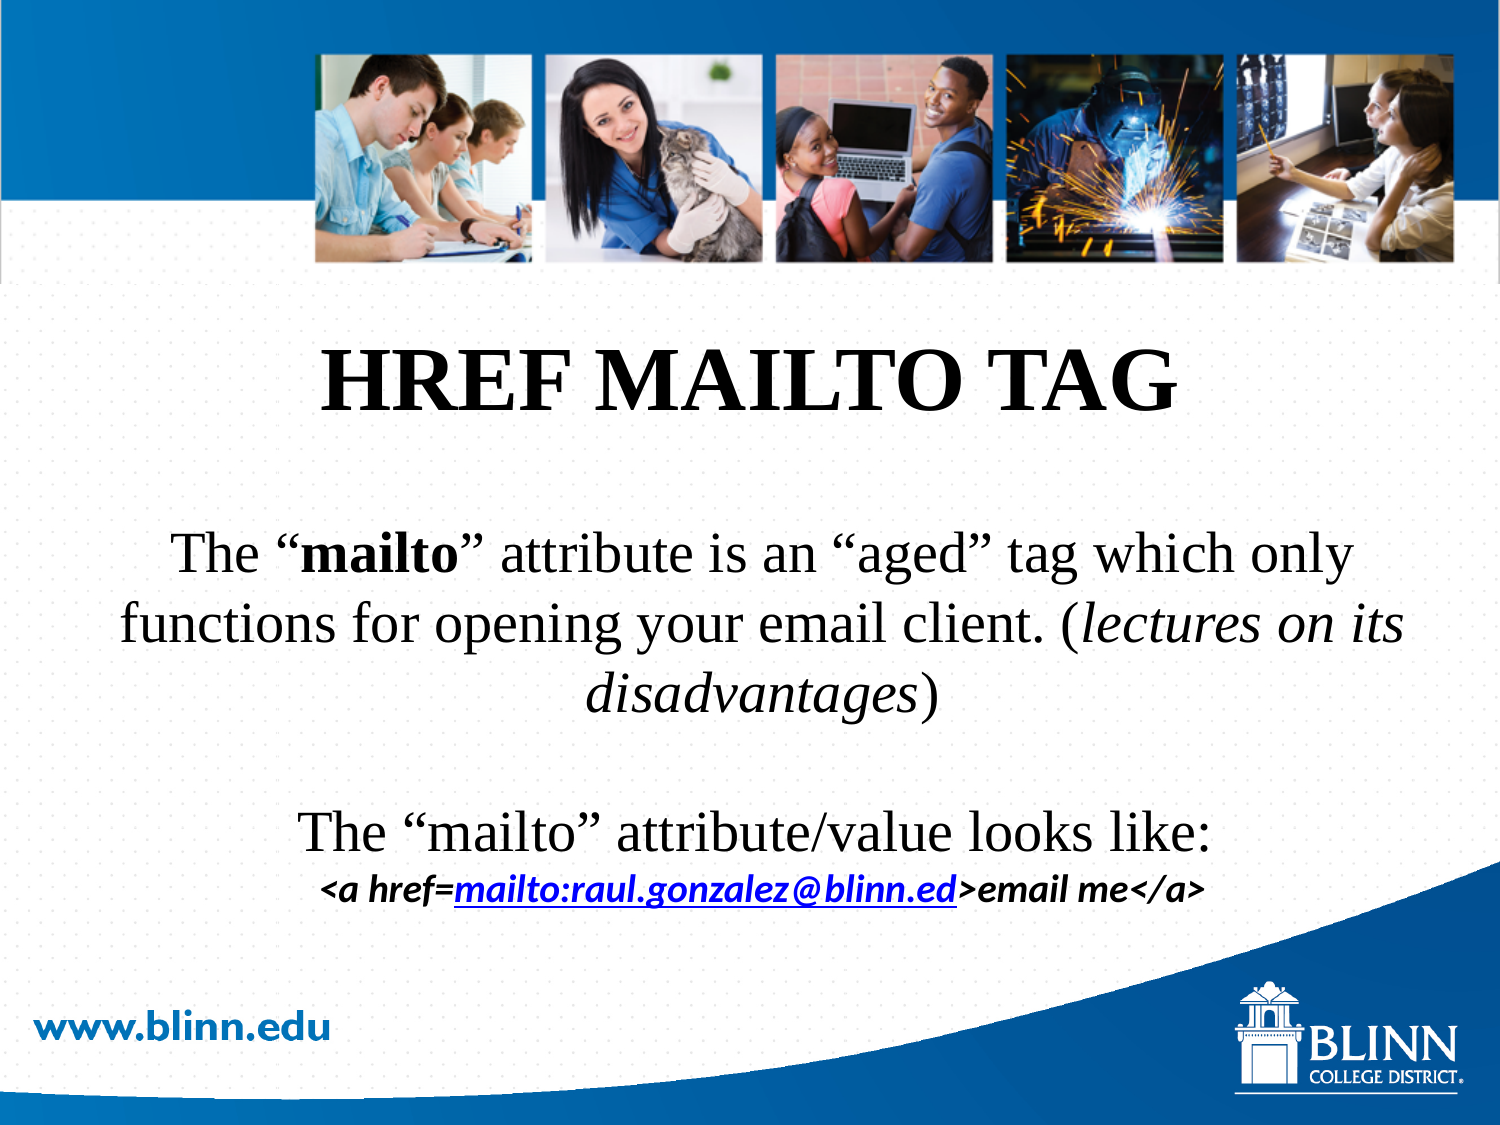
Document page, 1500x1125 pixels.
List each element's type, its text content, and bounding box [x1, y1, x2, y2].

text_box The “mailto” attribute is an “aged” tag which only functions for opening your email client. (lectures on its disadvantages) The “mailto” attribute/value looks like: <a href=mailto:raul.gonzalez@blinn.ed>email me</a> [75, 462, 1450, 963]
title HREF MAILTO TAG [75, 292, 1425, 462]
picture [0, 0, 1500, 1125]
